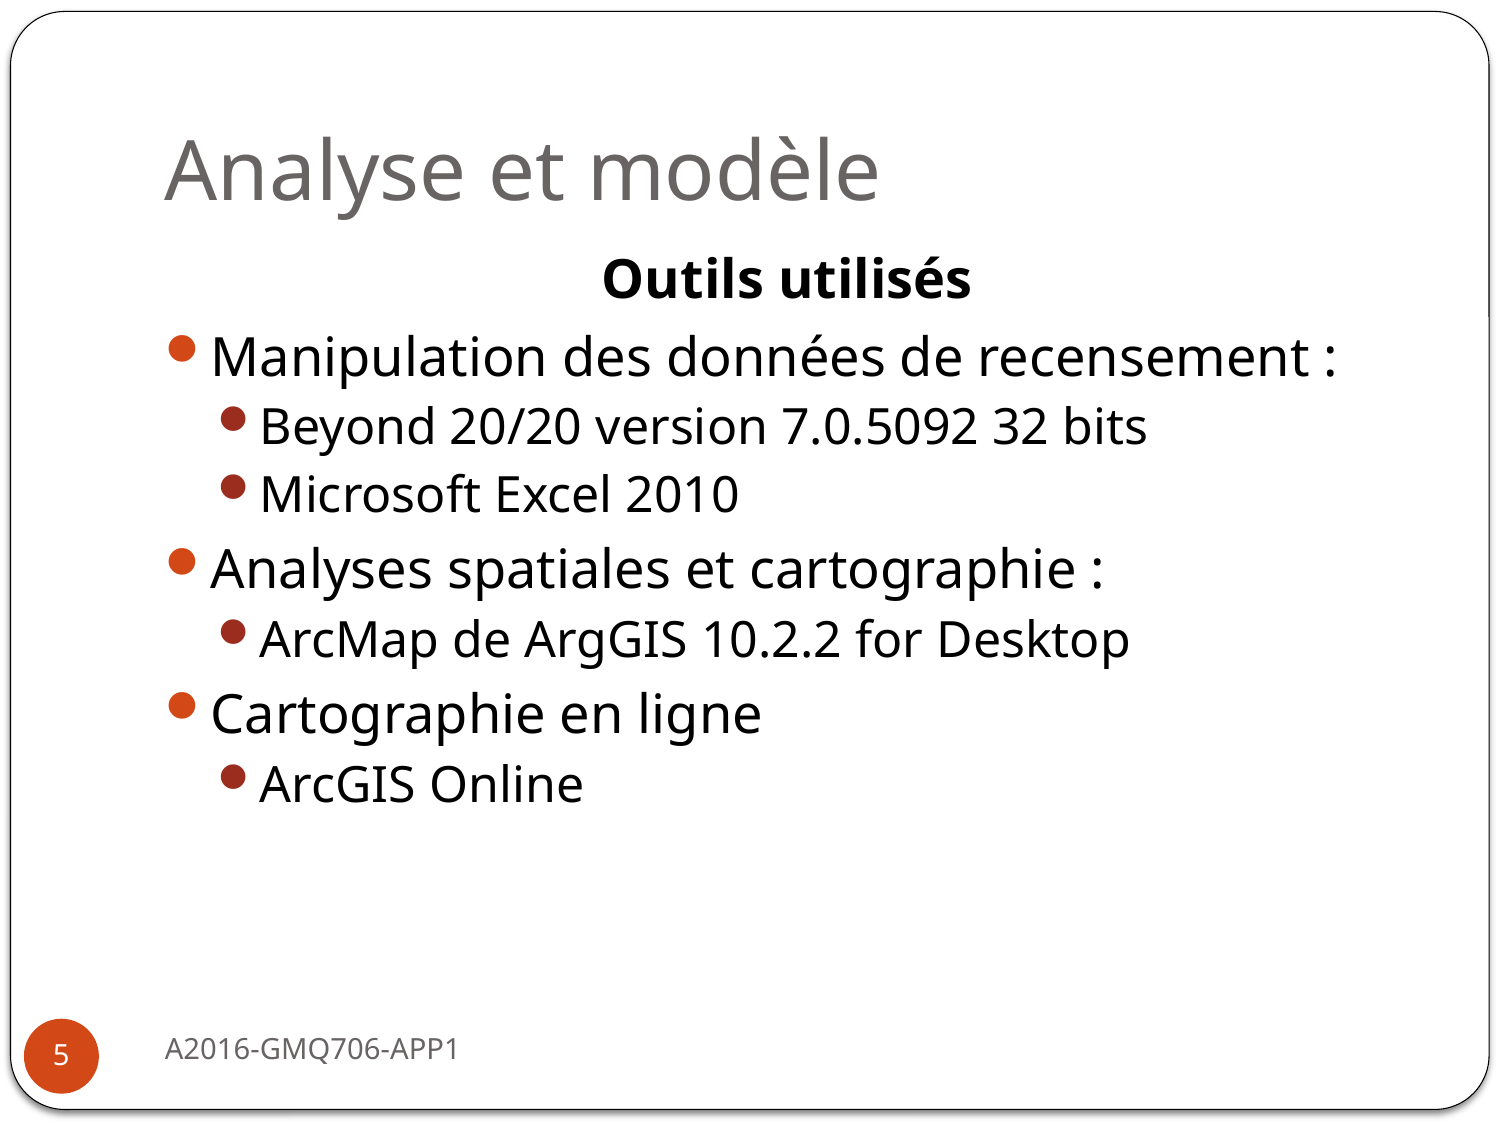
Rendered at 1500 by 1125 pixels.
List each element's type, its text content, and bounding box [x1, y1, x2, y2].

slide_number 5 [23, 1018, 99, 1094]
title Analyse et modèle [150, 45, 1425, 233]
list Outils utilisés Manipulation des données de recensement : Beyond 20/20 version 7.0.5092 32 bits Microsoft Excel 2010 Analyses spatiales et cartographie : ArcMap de ArgGIS 10.2.2 for Desktop Cartographie en ligne ArcGIS Online [150, 237, 1425, 988]
footer A2016-GMQ706-APP1 [150, 1012, 800, 1088]
